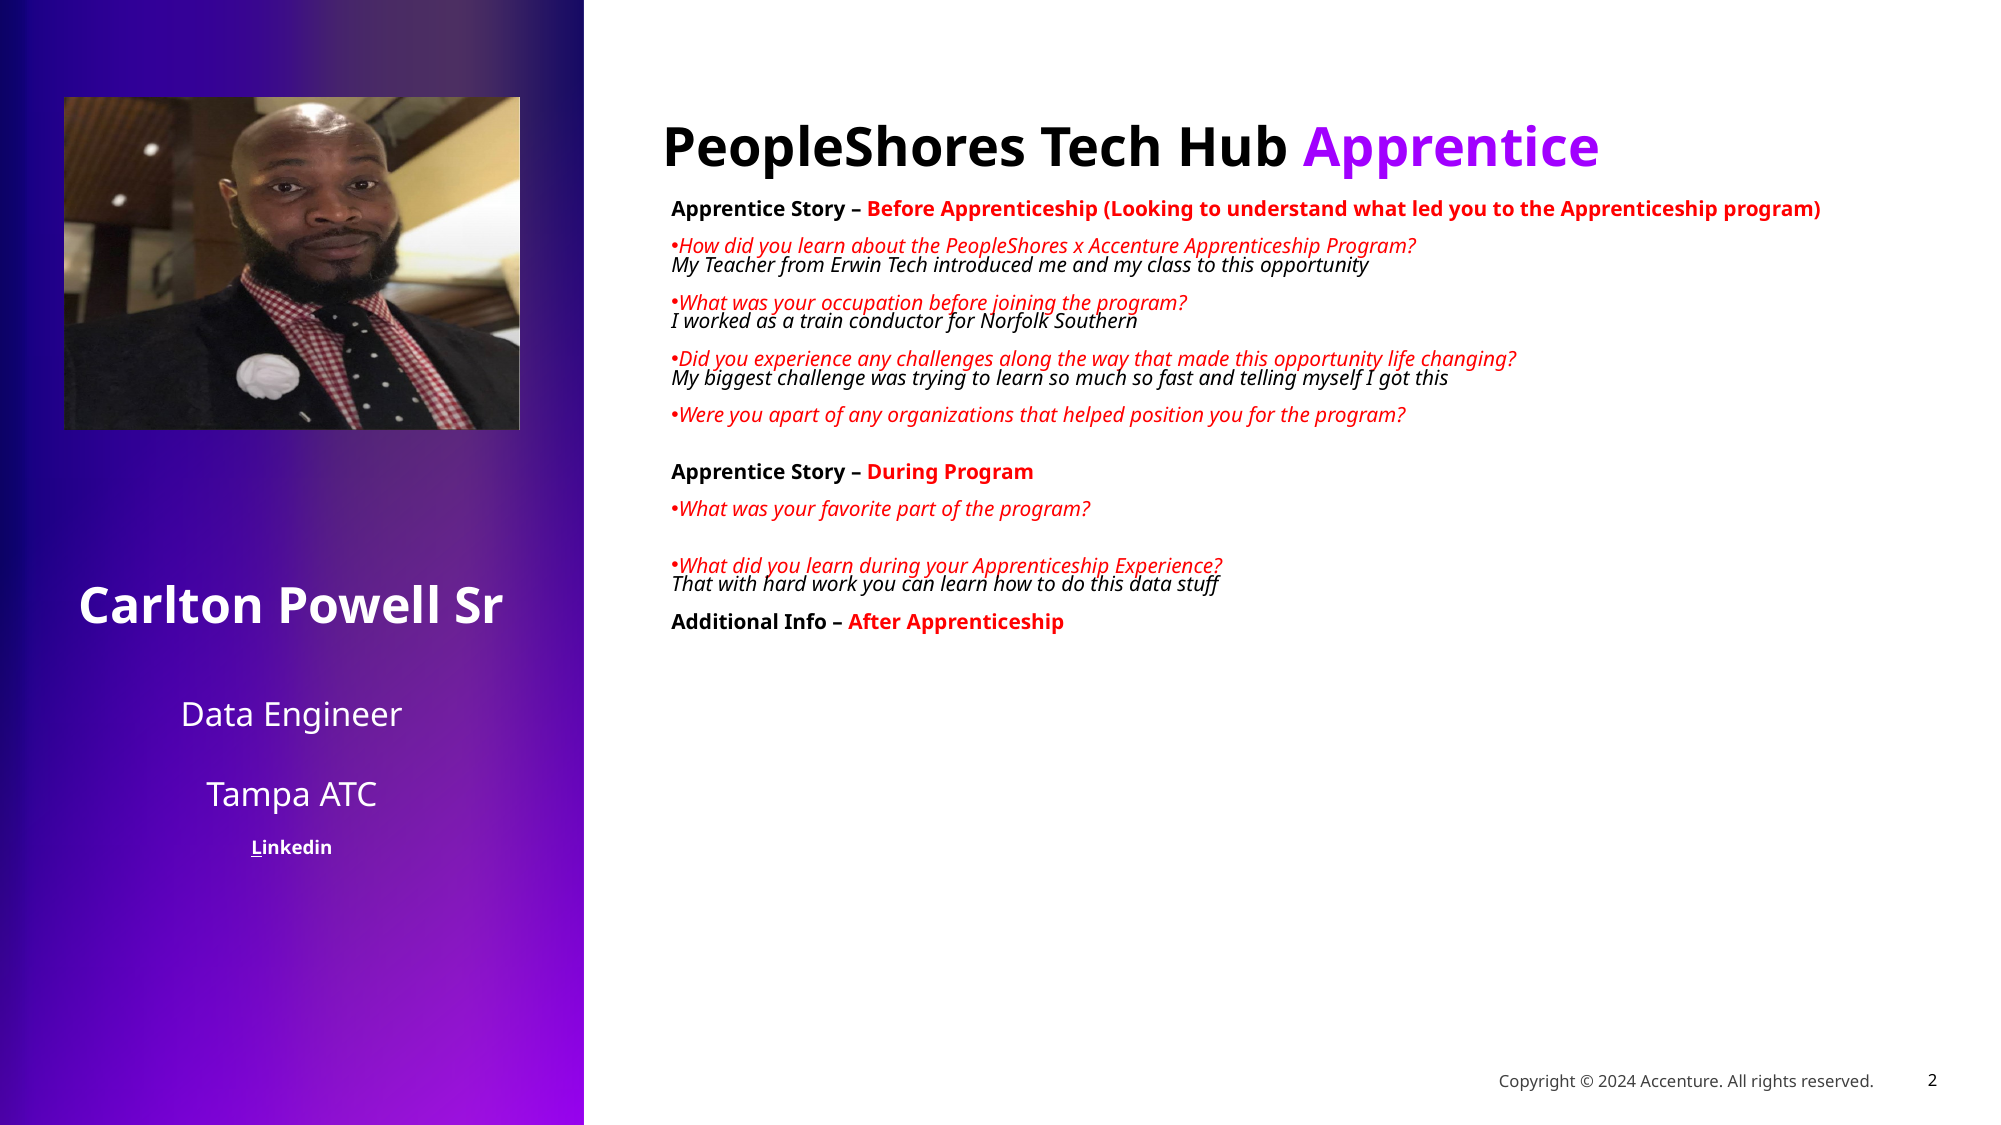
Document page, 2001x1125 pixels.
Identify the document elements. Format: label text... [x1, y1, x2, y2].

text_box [0, 0, 584, 1125]
text_box PeopleShores Tech Hub Apprentice [662, 116, 1954, 195]
text_box 2 [1883, 1064, 1938, 1098]
text_box Apprentice Story – Before Apprenticeship (Looking to understand what led you to the Apprenticeship program) ​ ​ How did you learn about the PeopleShores x Accenture Apprenticeship Program?​ My Teacher from Erwin Tech introduced me and my class to this opportunity​ What was your occupation before joining the program?​ I worked as a train conductor for Norfolk Southern Did you experience any challenges along the way that made this opportunity life changing?​ My biggest challenge was trying to learn so much so fast and telling myself I got this Were you apart of any organizations that helped position you for the program?​ ​ ​ Apprentice Story – During Program ​ ​ What was your favorite part of the program?​ What did you learn during your Apprenticeship Experience?​ That with hard work you can learn how to do this data stuff ​ Additional Info – After Apprenticeship​ ​ [656, 194, 1954, 660]
picture [64, 97, 520, 430]
